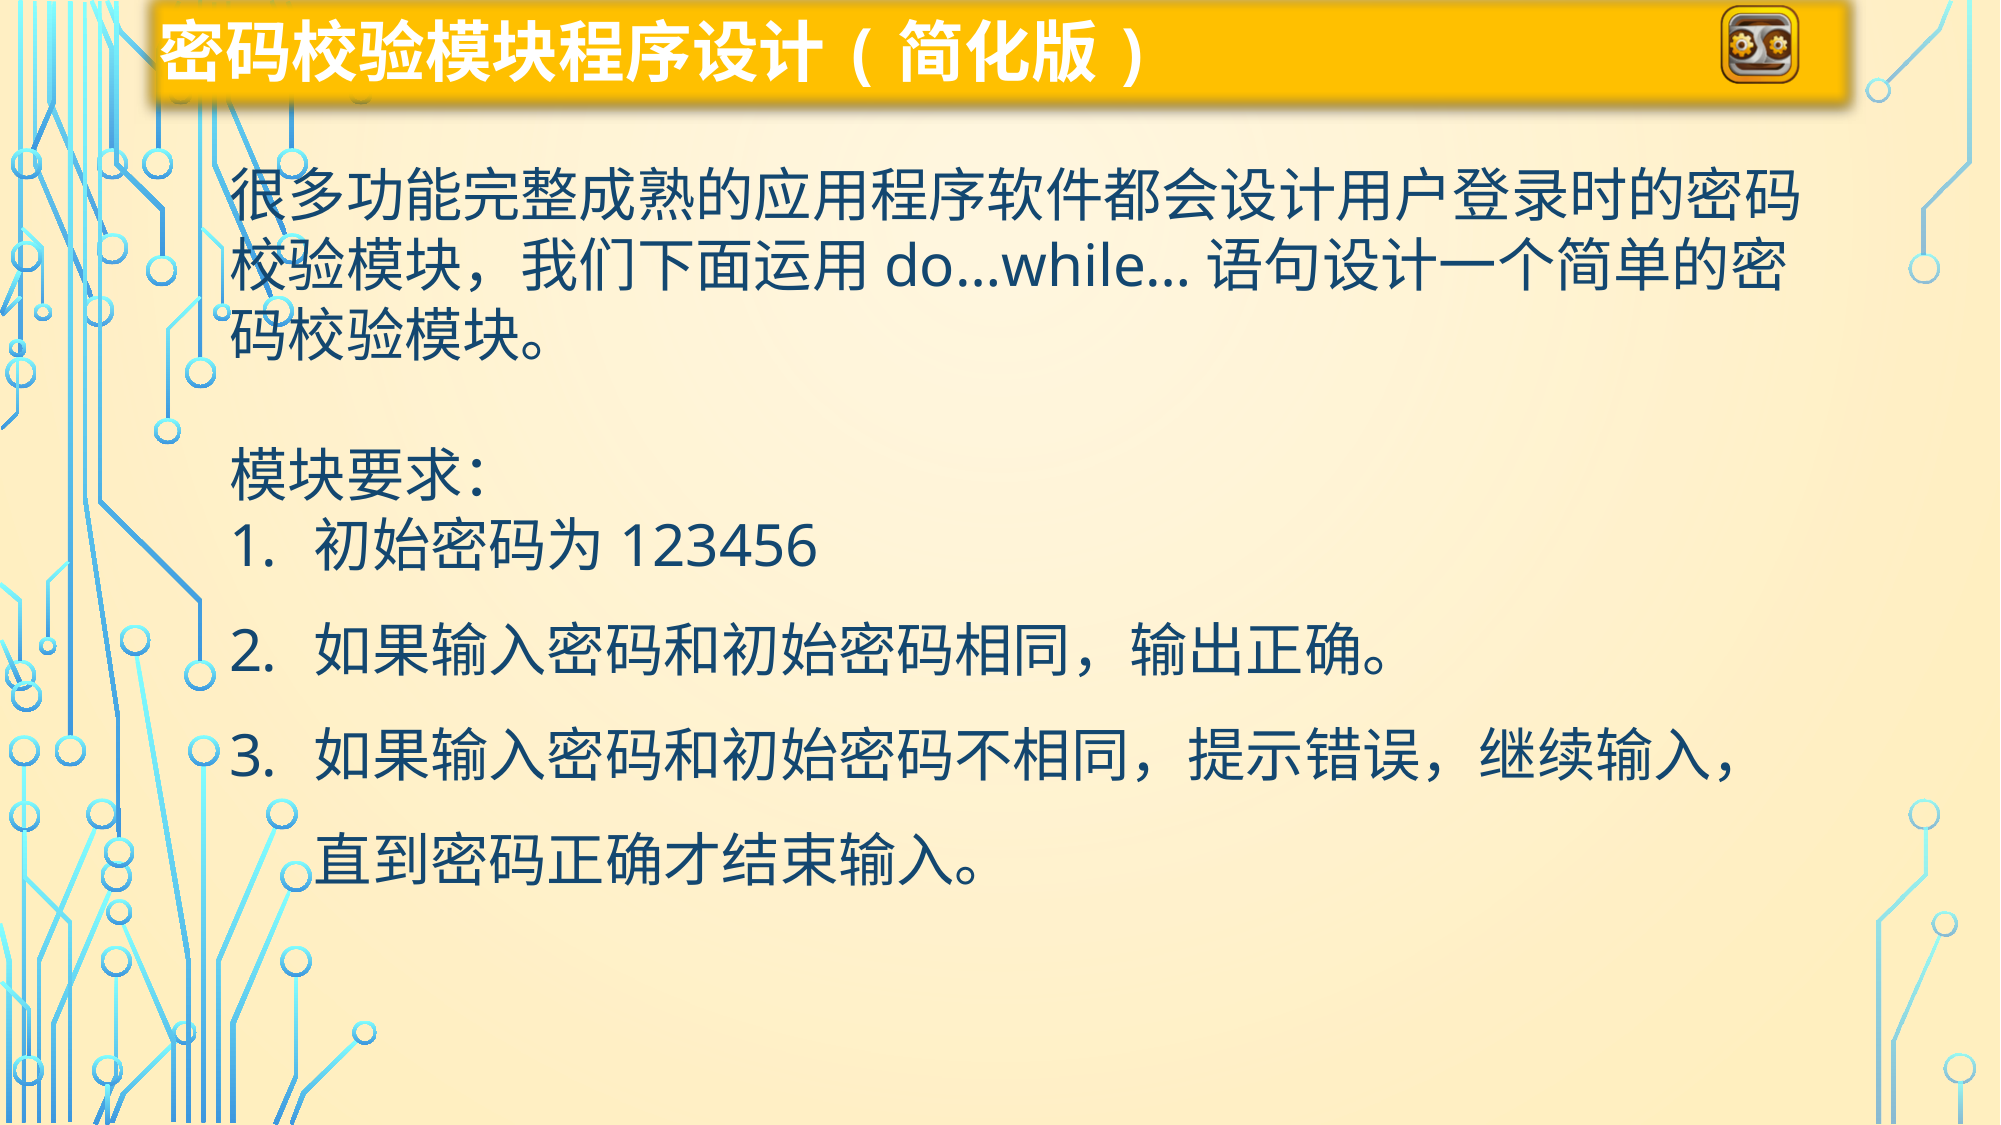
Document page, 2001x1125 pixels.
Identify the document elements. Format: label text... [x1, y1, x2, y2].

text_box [143, 0, 1857, 112]
text_box 很多功能完整成熟的应用程序软件都会设计用户登录时的密码校验模块，我们下面运用do…while…语句设计一个简单的密码校验模块。 模块要求： 初始密码为123456 如果输入密码和初始密码相同，输出正确。 如果输入密码和初始密码不相同，提示错误，继续输入，直到密码正确才结束输入。 [214, 150, 1821, 1006]
